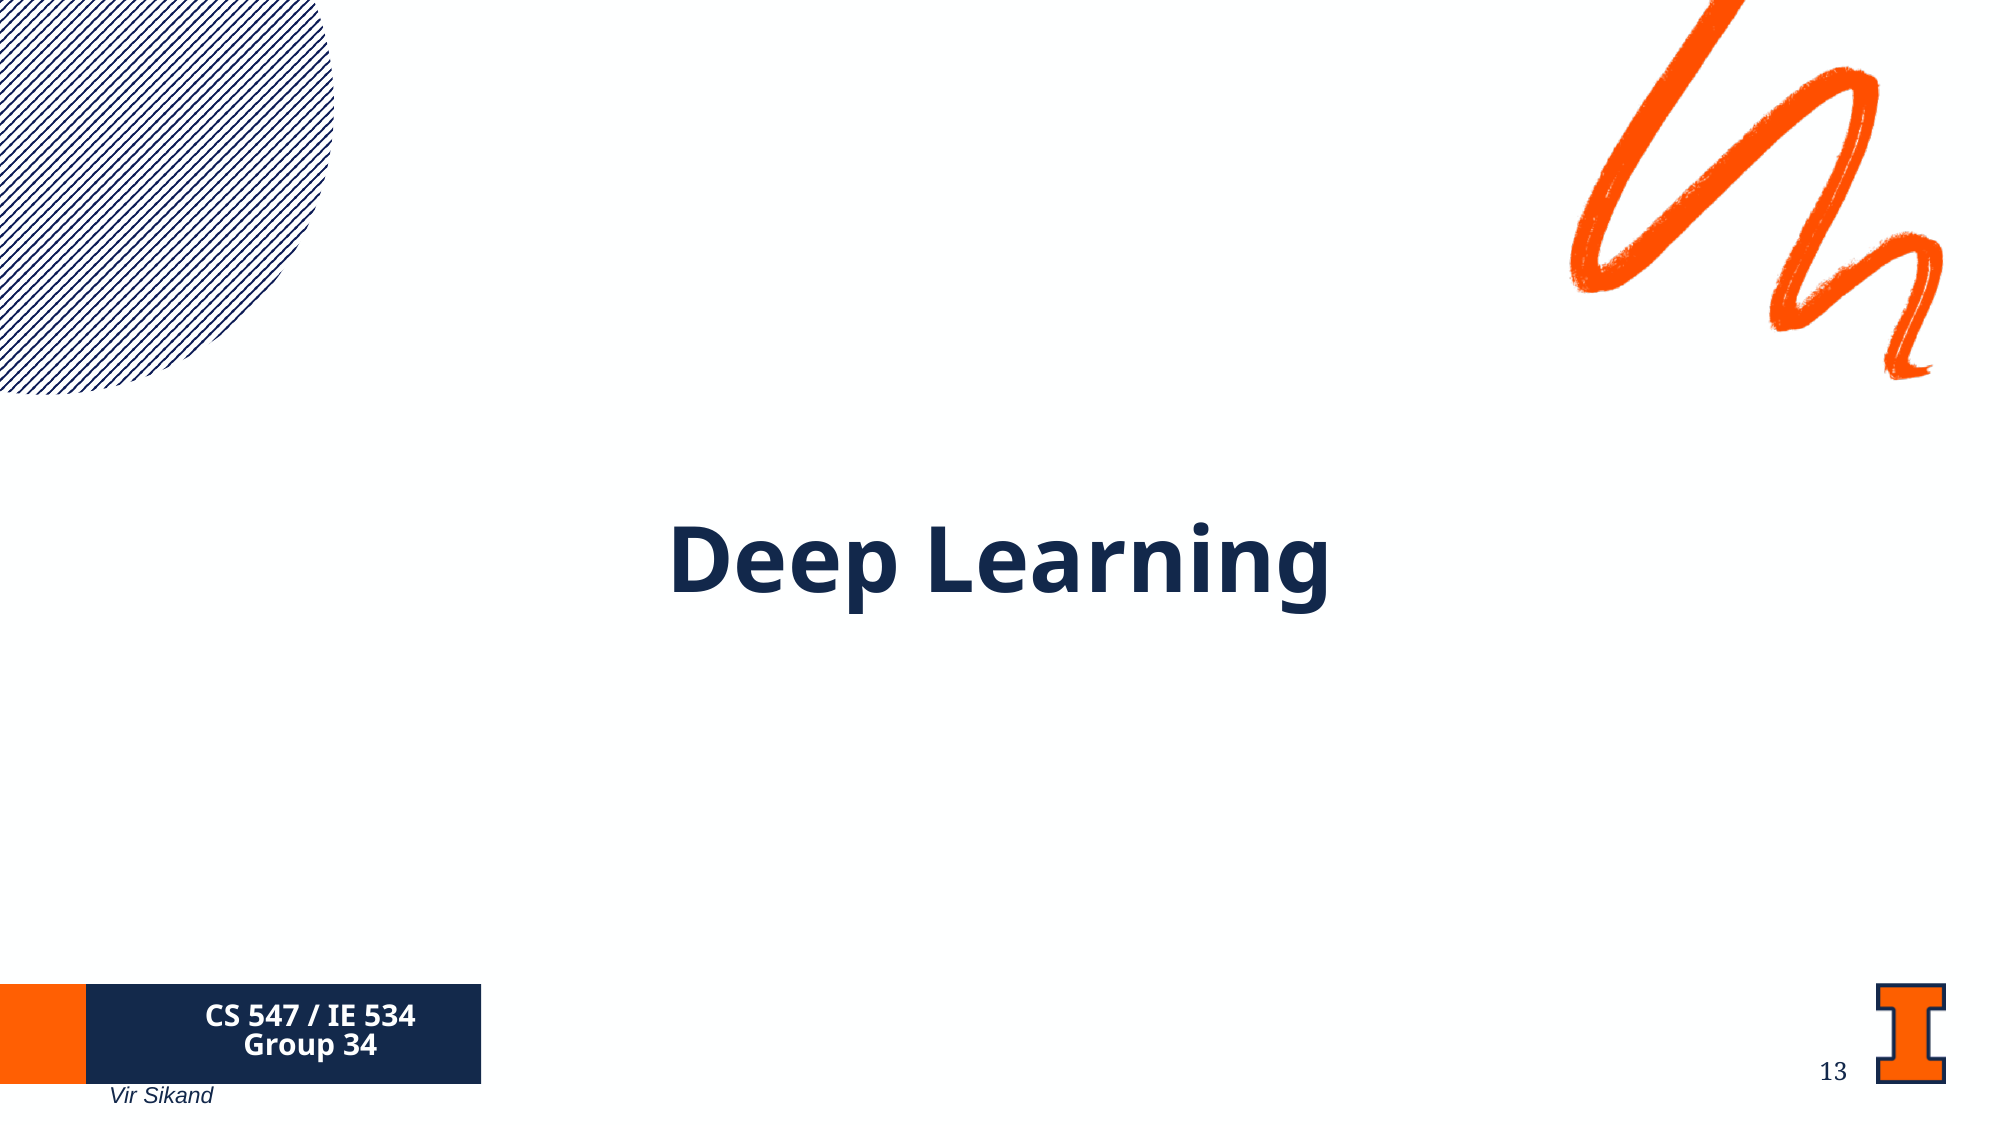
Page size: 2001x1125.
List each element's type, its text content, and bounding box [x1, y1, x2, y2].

picture [1876, 983, 1946, 1084]
text_box Vir Sikand [94, 1066, 587, 1122]
picture [1465, 0, 2001, 534]
list CS 547 / IE 534 Group 34 [162, 995, 459, 1066]
slide_number ‹#› [1412, 1042, 1863, 1103]
title Deep Learning [498, 462, 1502, 663]
picture [0, 0, 334, 395]
